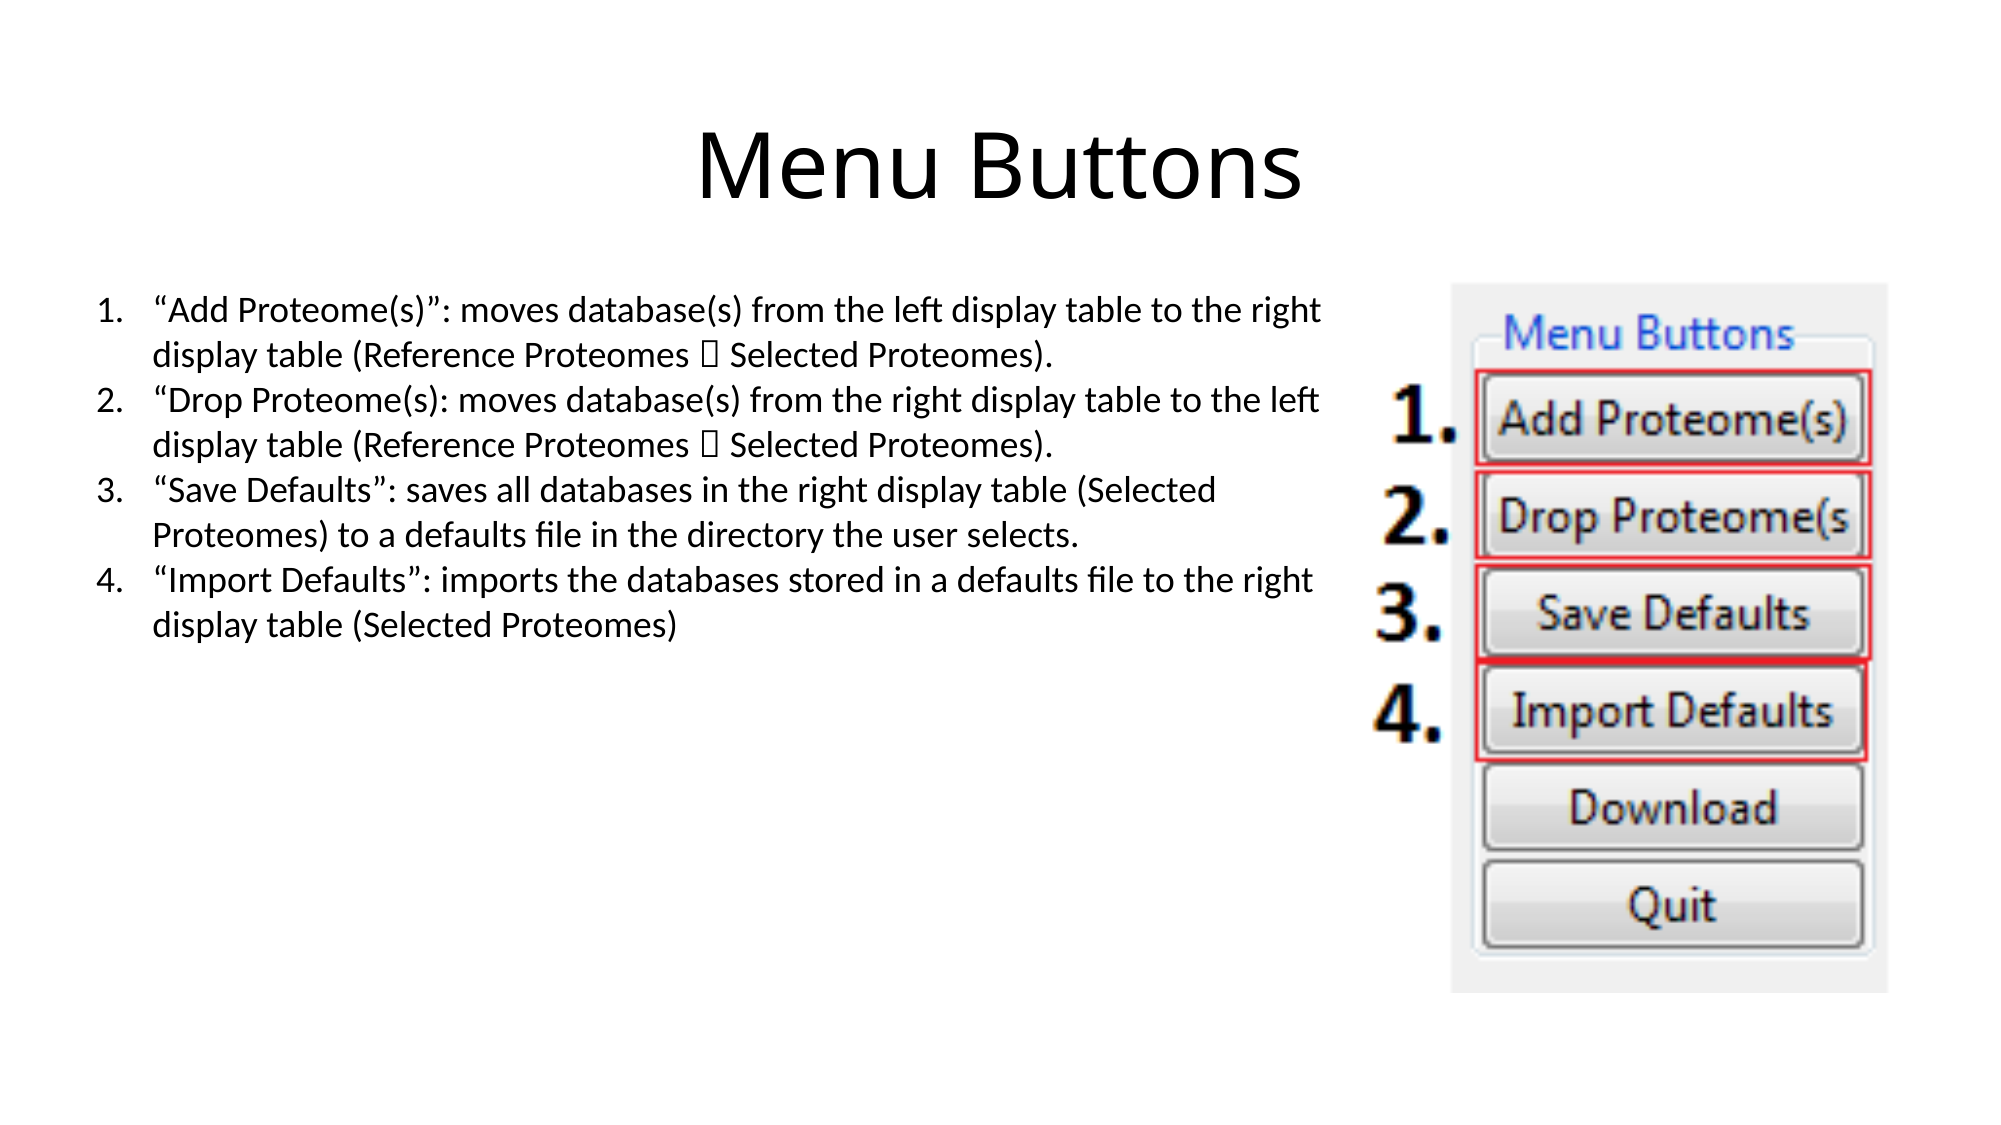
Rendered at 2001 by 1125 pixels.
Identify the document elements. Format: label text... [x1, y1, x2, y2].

text_box “Add Proteome(s)”: moves database(s) from the left display table to the right display table (Reference Proteomes  Selected Proteomes). “Drop Proteome(s): moves database(s) from the right display table to the left display table (Reference Proteomes  Selected Proteomes). “Save Defaults”: saves all databases in the right display table (Selected Proteomes) to a defaults file in the directory the user selects. “Import Defaults”: imports the databases stored in a defaults file to the right display table (Selected Proteomes) [81, 277, 1361, 652]
title Menu Buttons [137, 59, 1863, 278]
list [1371, 277, 1893, 993]
